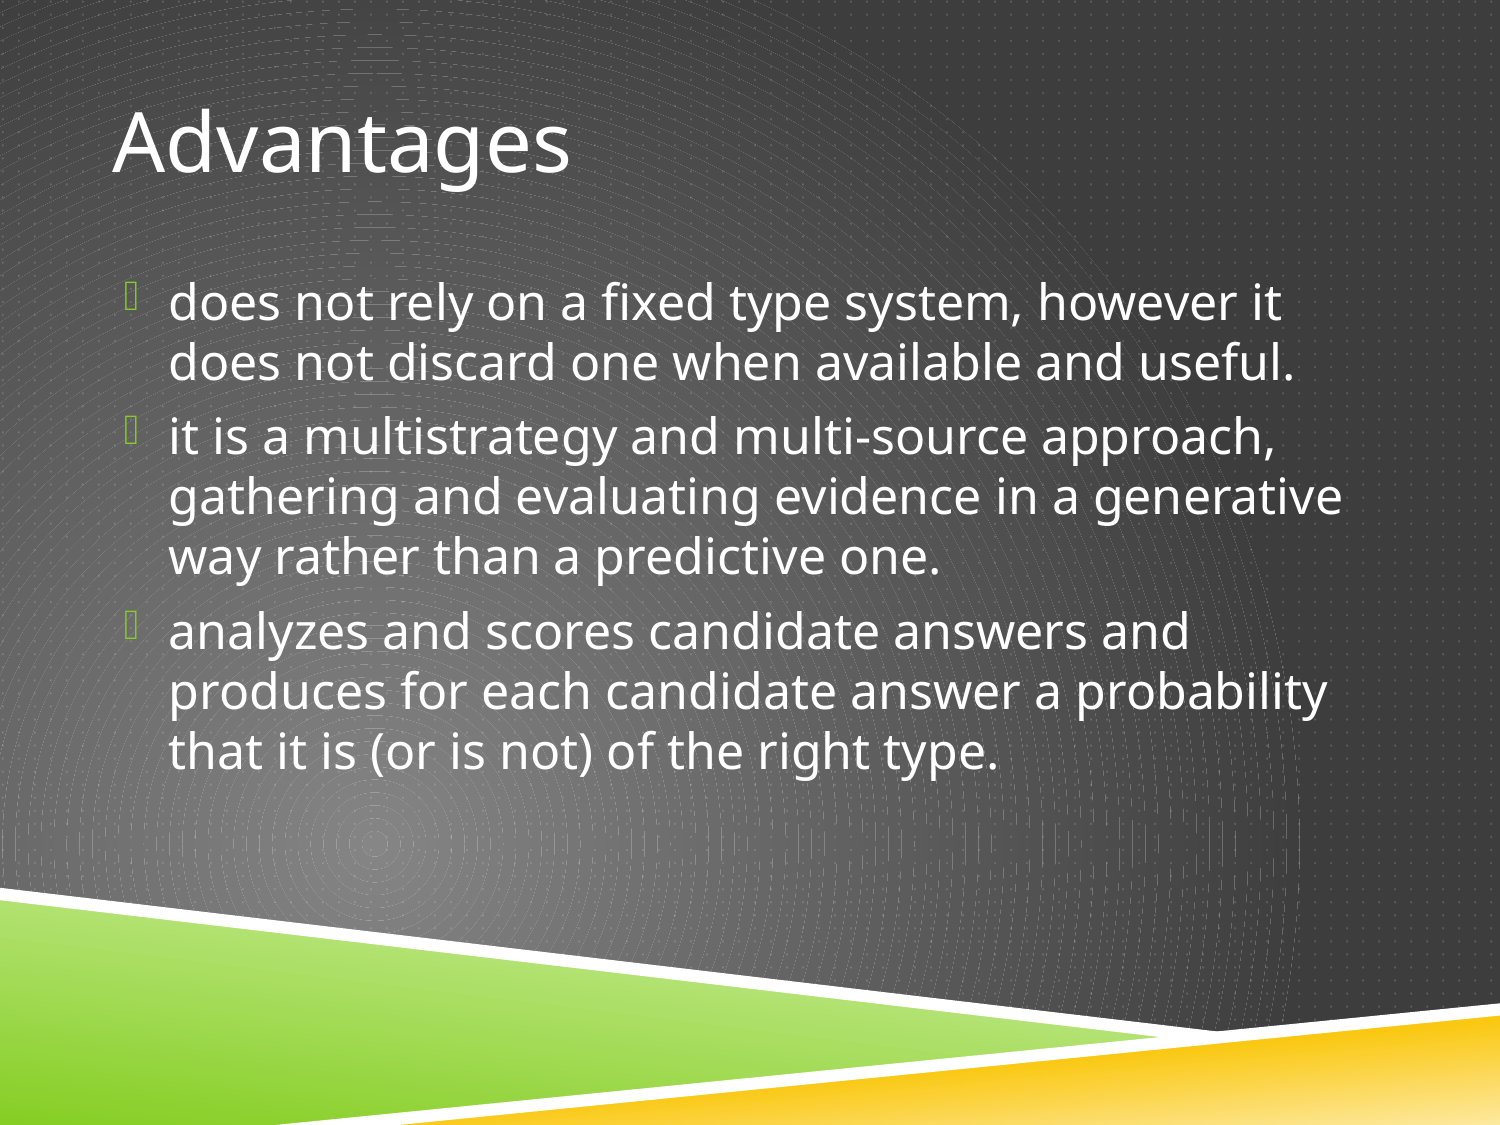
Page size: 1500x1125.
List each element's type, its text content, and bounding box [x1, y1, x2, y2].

list does not rely on a fixed type system, however it does not discard one when available and useful. it is a multistrategy and multi-source approach, gathering and evaluating evidence in a generative way rather than a predictive one. analyzes and scores candidate answers and produces for each candidate answer a probability that it is (or is not) of the right type. [112, 262, 1388, 893]
title Advantages [112, 45, 1388, 233]
